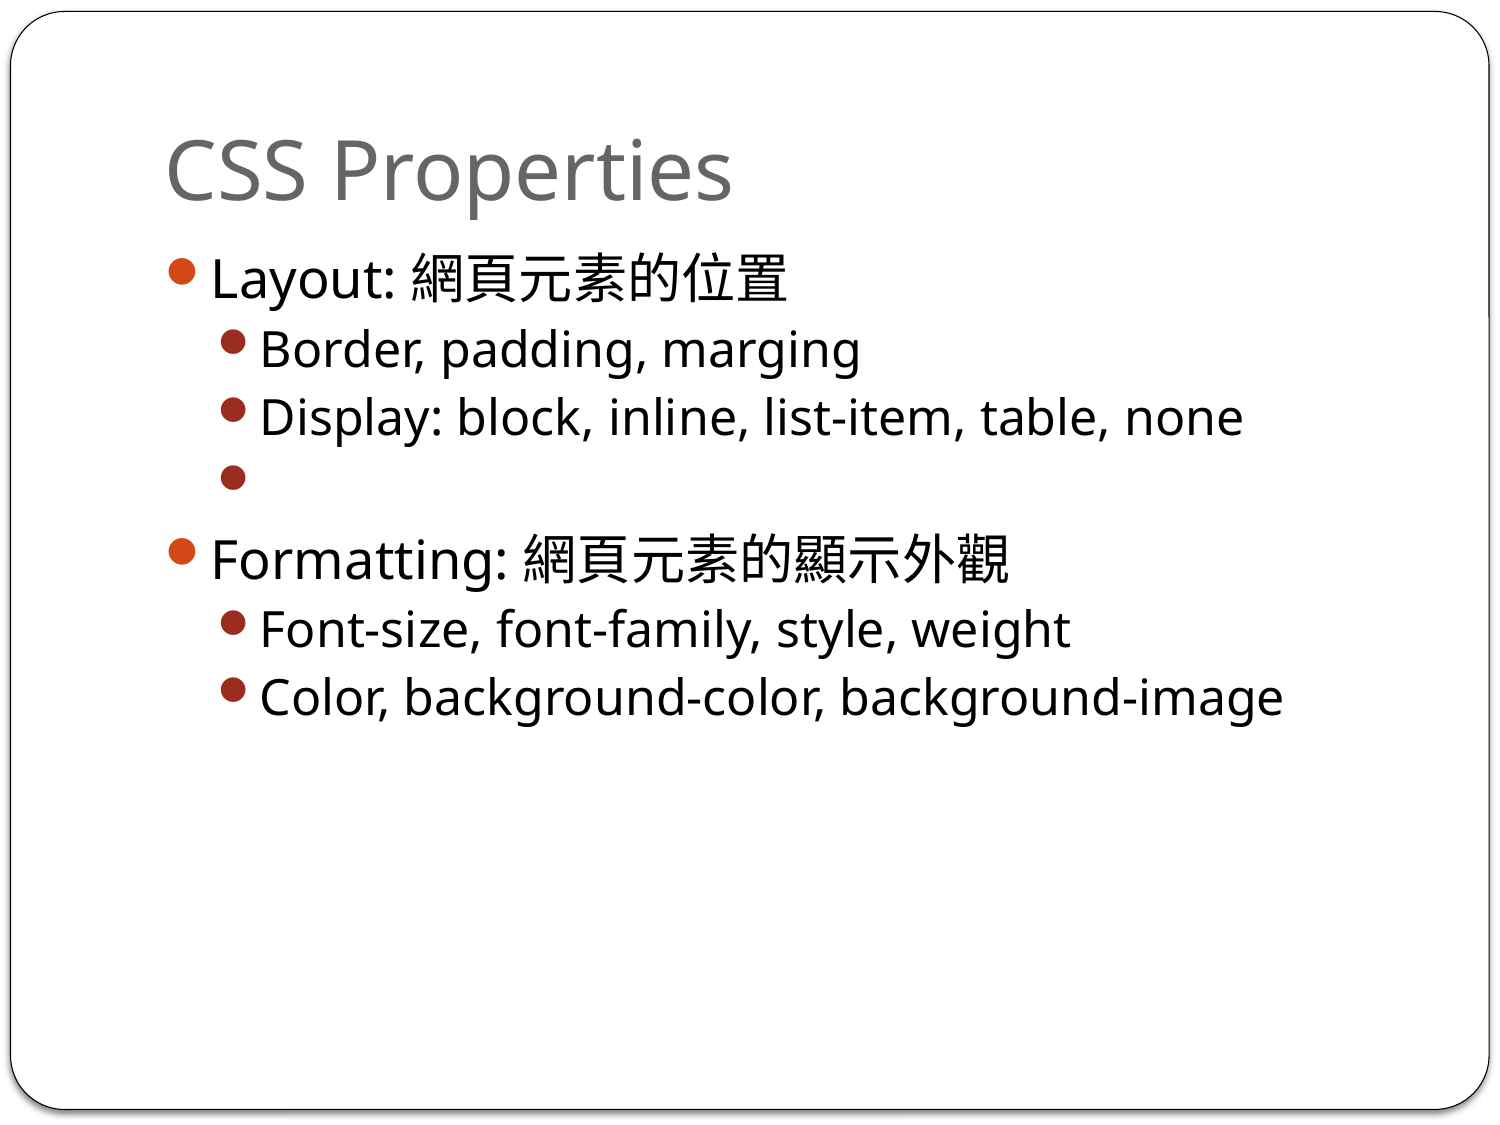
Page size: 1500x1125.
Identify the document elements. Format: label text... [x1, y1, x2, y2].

title CSS Properties [150, 45, 1425, 233]
list Layout:網頁元素的位置 Border, padding, marging Display: block, inline, list-item, table, none Formatting:網頁元素的顯示外觀 Font-size, font-family, style, weight Color, background-color, background-image [150, 237, 1425, 988]
